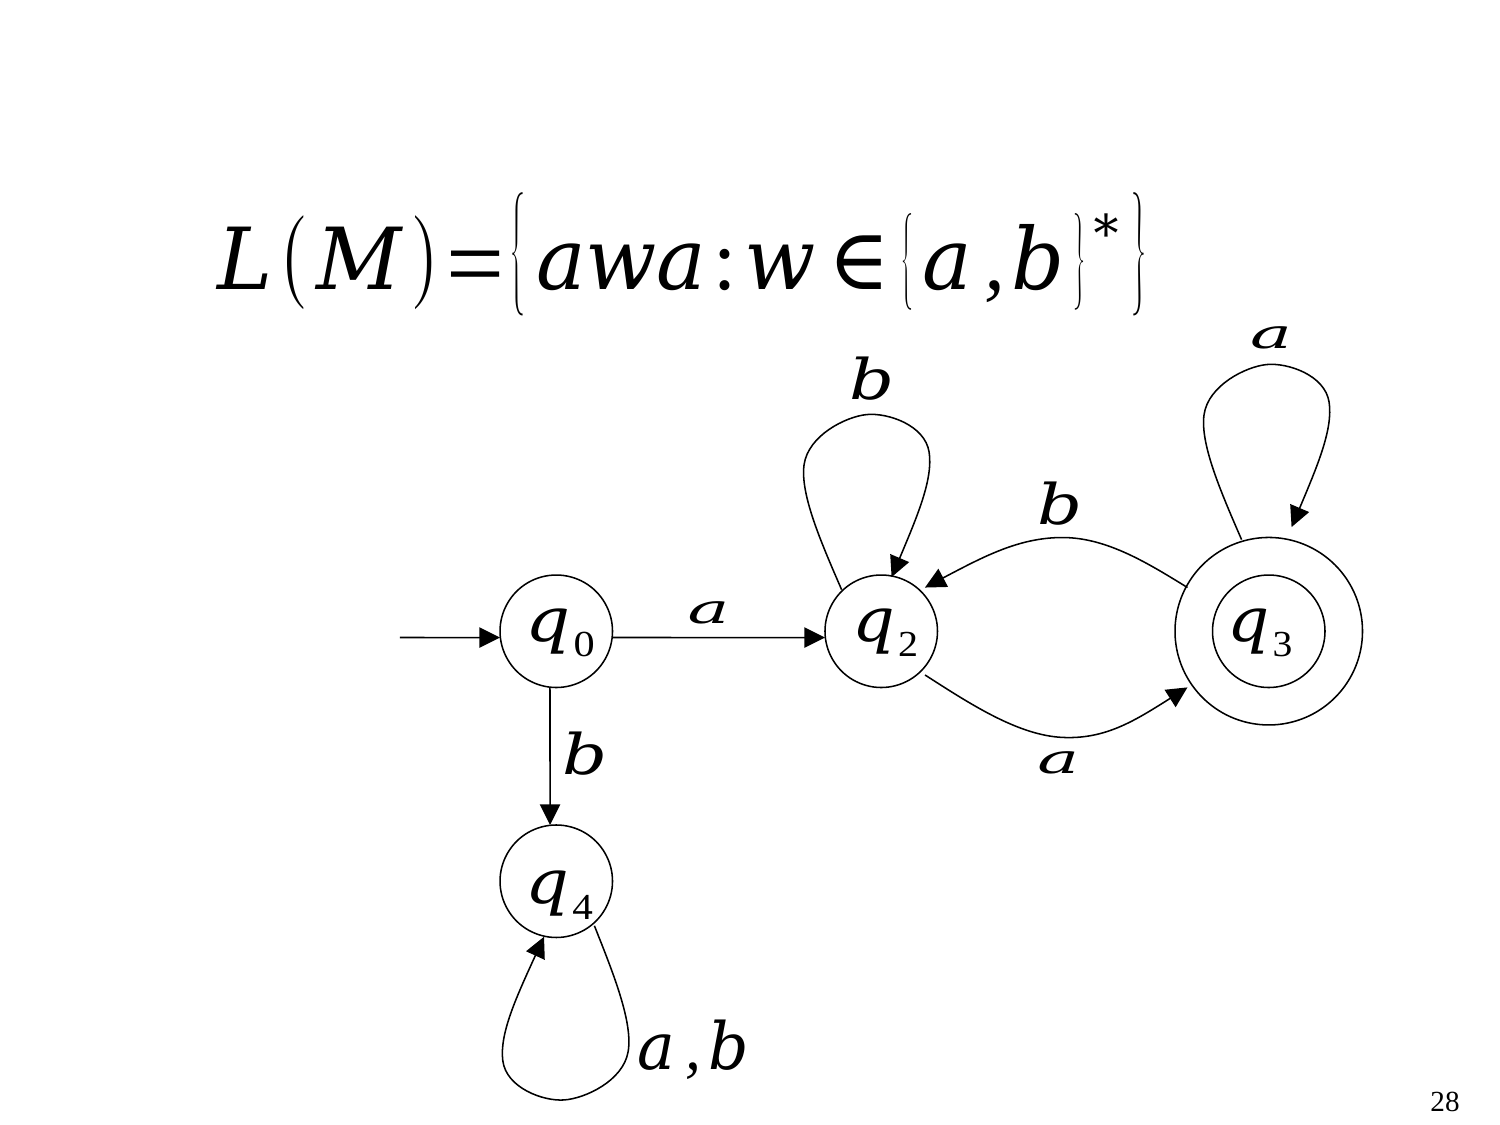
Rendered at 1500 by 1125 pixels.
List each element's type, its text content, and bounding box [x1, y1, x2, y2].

text_box [500, 825, 613, 936]
text_box [1212, 575, 1326, 688]
text_box [399, 627, 500, 648]
text_box [803, 414, 930, 590]
text_box [502, 925, 630, 1101]
text_box [500, 575, 613, 688]
text_box [825, 576, 938, 688]
slide_number 28 [1162, 1074, 1476, 1125]
list [24, 137, 1476, 1038]
text_box [612, 627, 826, 648]
text_box [1203, 364, 1330, 540]
text_box [1175, 537, 1363, 725]
text_box [924, 674, 1188, 738]
text_box [924, 537, 1188, 588]
text_box [539, 687, 561, 826]
